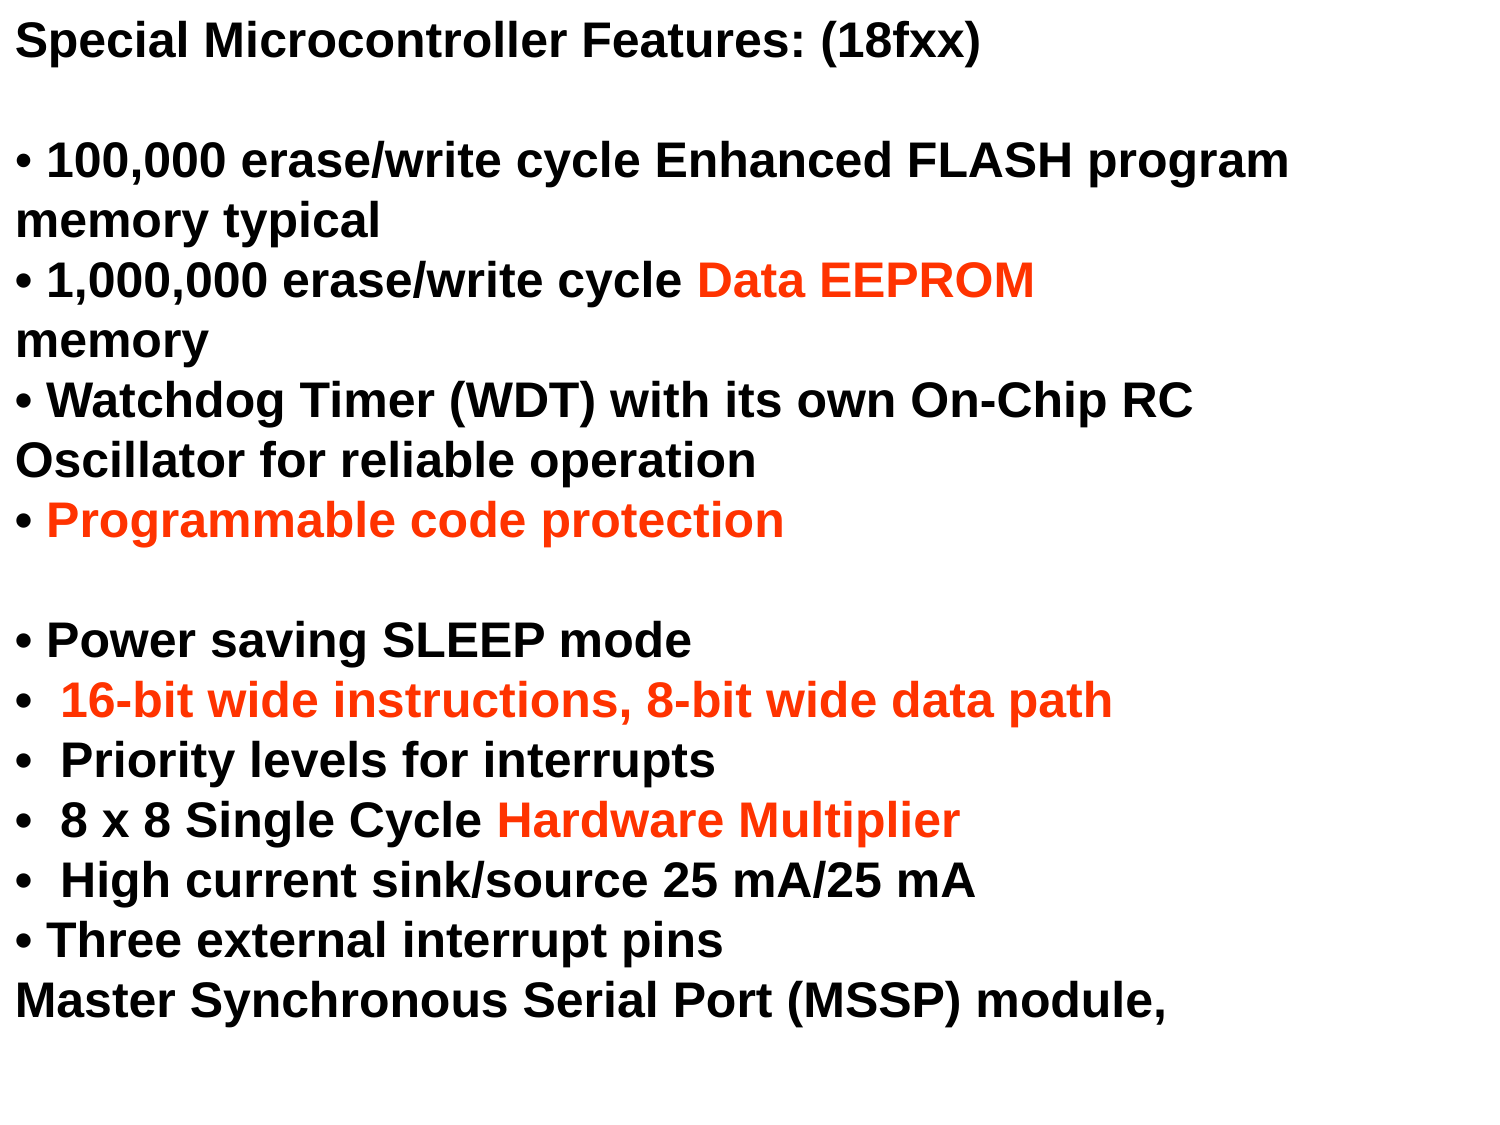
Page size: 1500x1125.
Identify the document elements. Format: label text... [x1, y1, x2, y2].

text_box Special Microcontroller Features: (18fxx) • 100,000 erase/write cycle Enhanced FLASH program memory typical • 1,000,000 erase/write cycle Data EEPROM memory • Watchdog Timer (WDT) with its own On-Chip RC Oscillator for reliable operation • Programmable code protection • Power saving SLEEP mode • 16-bit wide instructions, 8-bit wide data path • Priority levels for interrupts • 8 x 8 Single Cycle Hardware Multiplier • High current sink/source 25 mA/25 mA • Three external interrupt pins Master Synchronous Serial Port (MSSP) module, [0, 0, 1500, 1125]
